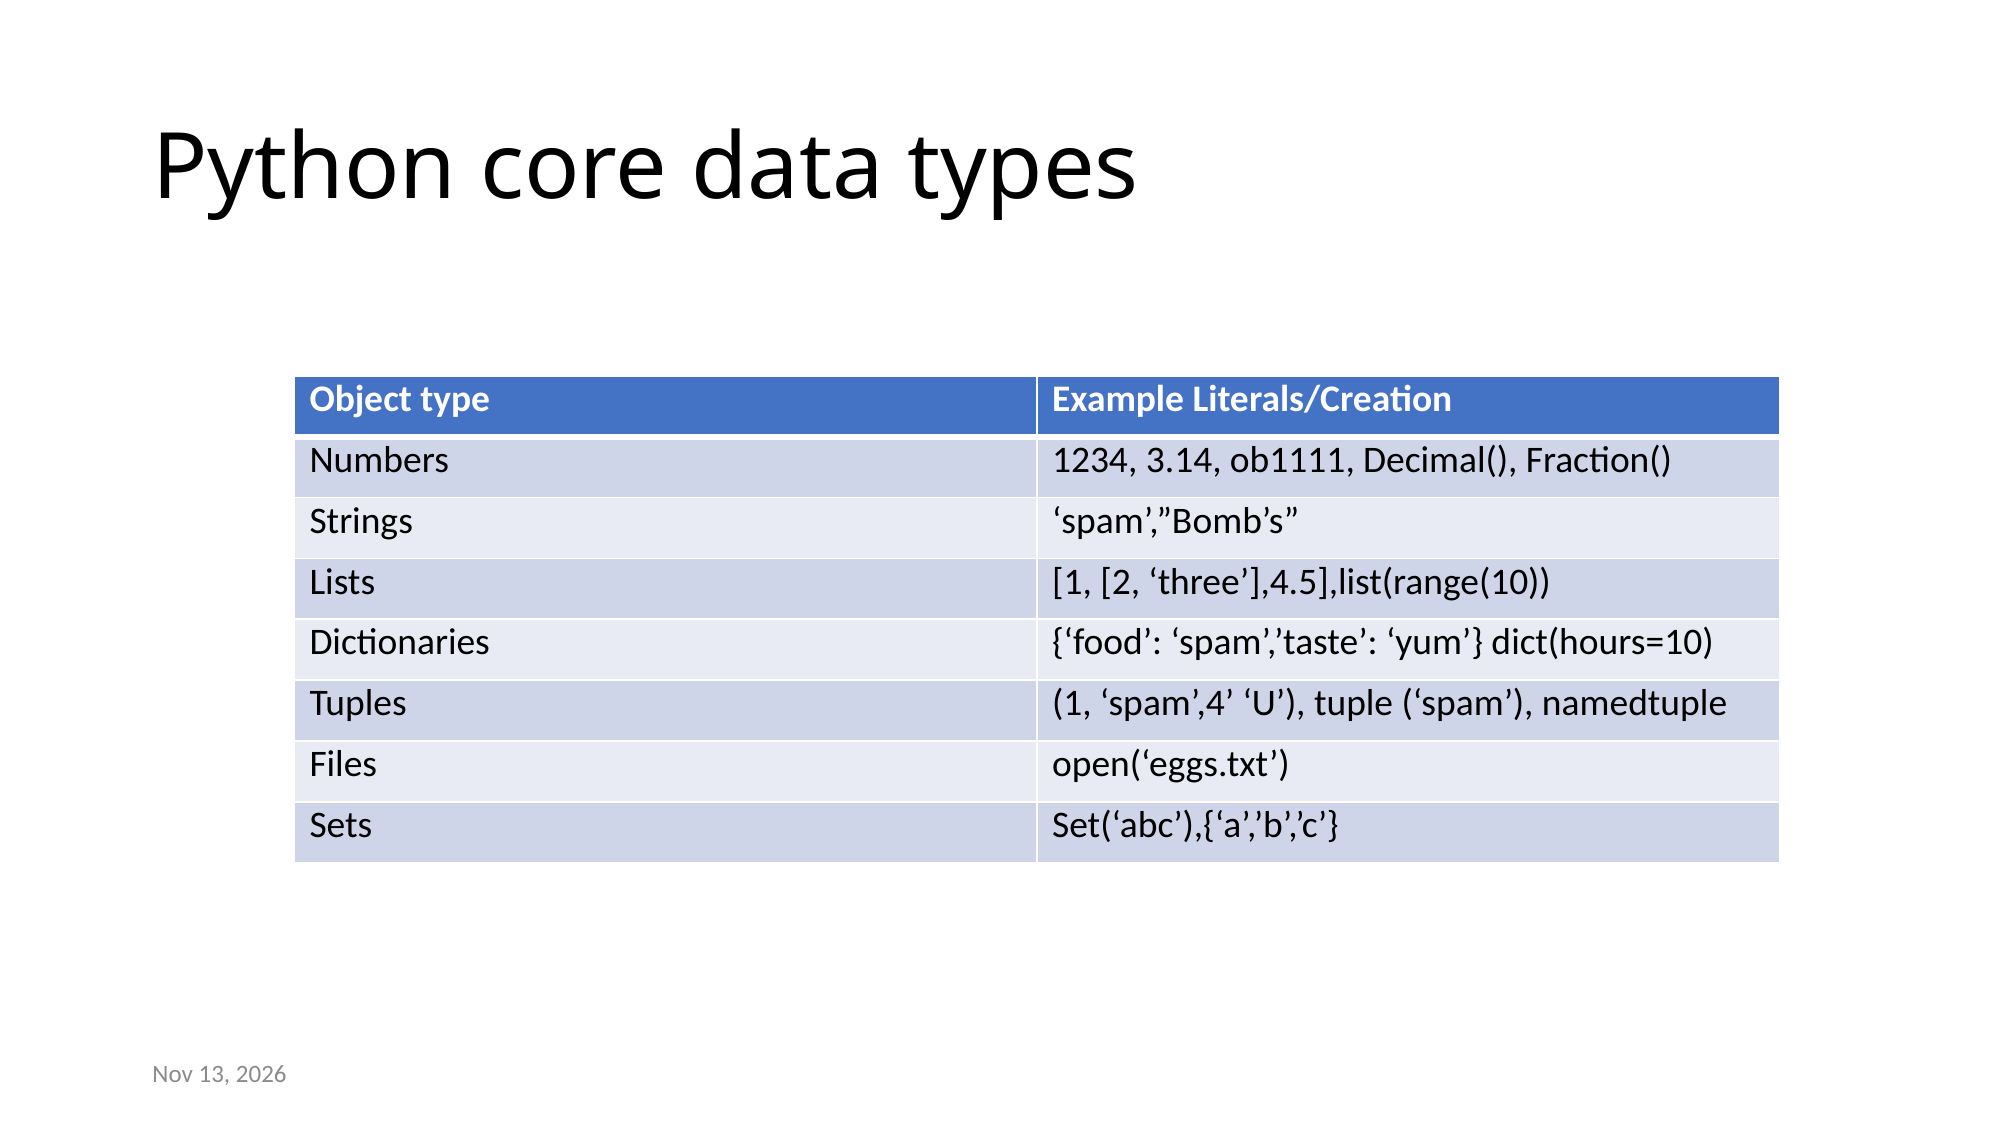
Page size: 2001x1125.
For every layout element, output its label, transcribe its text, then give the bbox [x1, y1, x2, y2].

table_header Object type [295, 377, 1036, 434]
title Python core data types [137, 59, 1863, 278]
table_cell open(‘eggs.txt’) [1038, 742, 1779, 801]
table_header Example Literals/Creation [1038, 377, 1779, 434]
table_cell Numbers [295, 440, 1036, 497]
table_cell {‘food’: ‘spam’,’taste’: ‘yum’} dict(hours=10) [1038, 620, 1779, 679]
table_cell ‘spam’,”Bomb’s” [1038, 498, 1779, 558]
table_cell (1, ‘spam’,4’ ‘U’), tuple (‘spam’), namedtuple [1038, 681, 1779, 740]
slide_number 14-Mar-23 [137, 1042, 588, 1103]
table_cell Strings [295, 498, 1036, 558]
table_cell Dictionaries [295, 620, 1036, 679]
table_cell Tuples [295, 681, 1036, 740]
table_cell Files [295, 742, 1036, 801]
table_cell [1, [2, ‘three’],4.5],list(range(10)) [1038, 559, 1779, 618]
table_cell Lists [295, 559, 1036, 618]
table_cell Sets [295, 803, 1036, 862]
table_cell Set(‘abc’),{‘a’,’b’,’c’} [1038, 803, 1779, 862]
table_cell 1234, 3.14, ob1111, Decimal(), Fraction() [1038, 440, 1779, 497]
